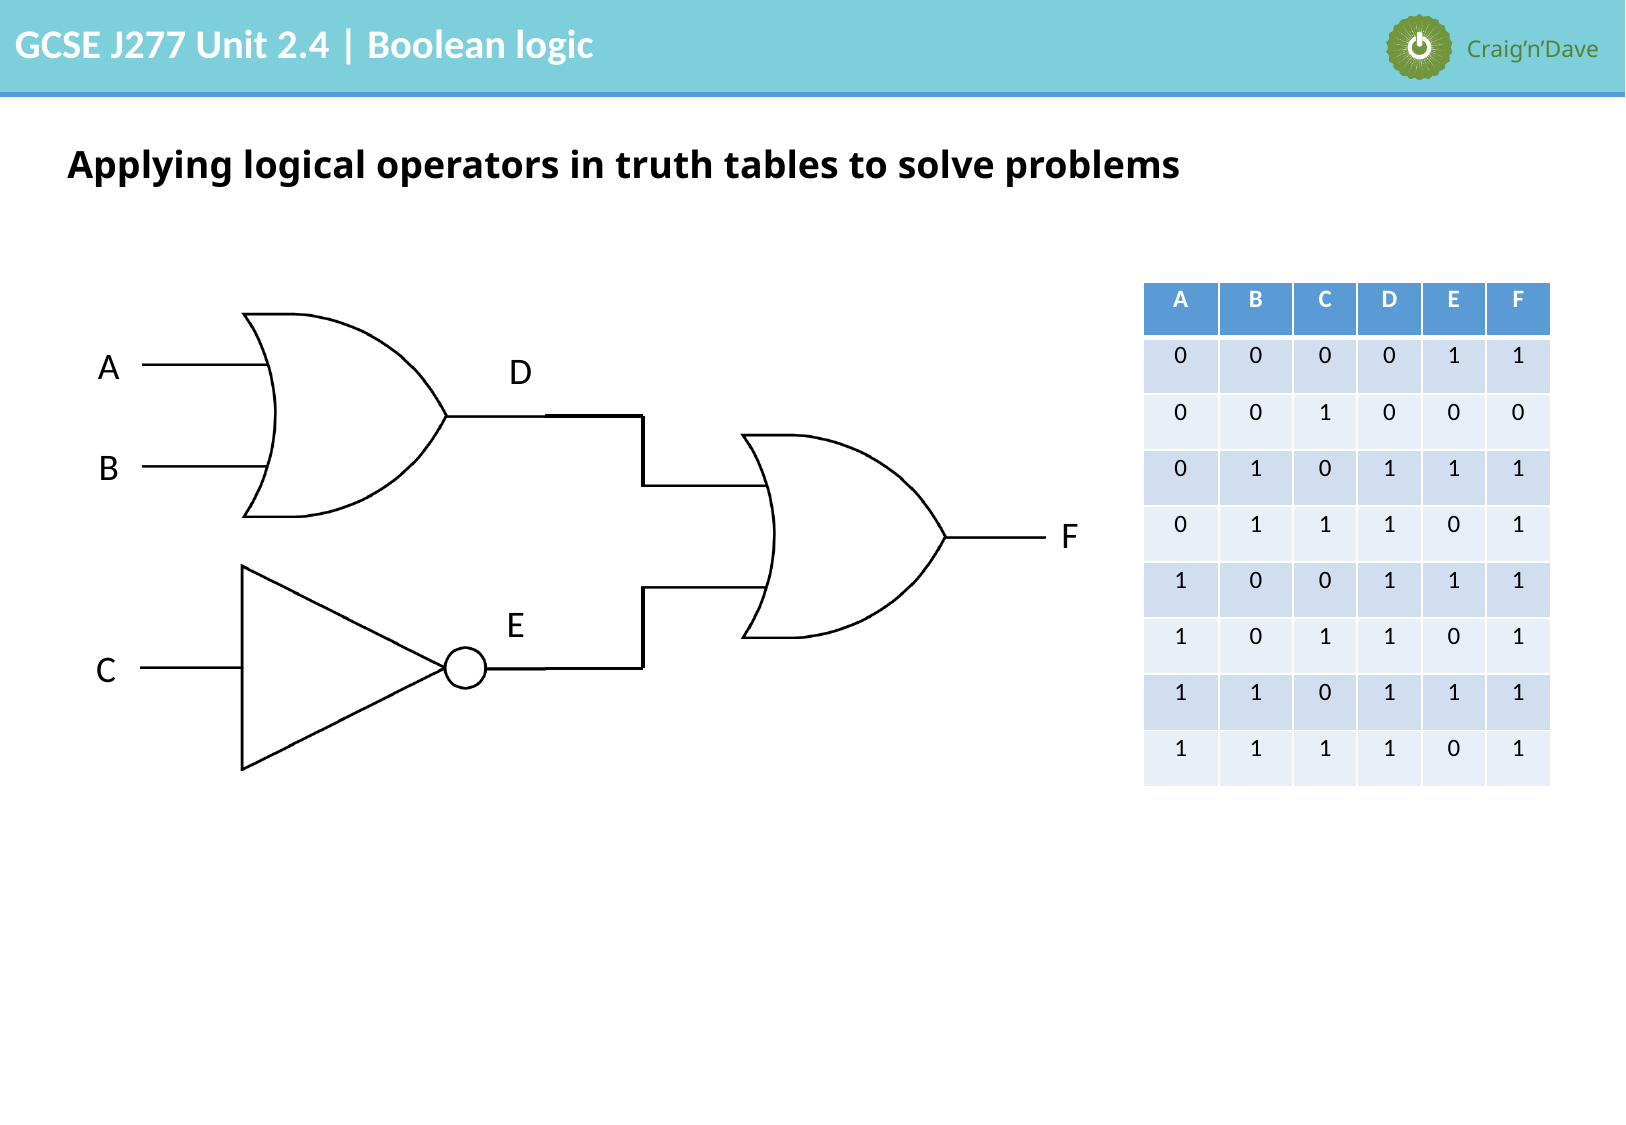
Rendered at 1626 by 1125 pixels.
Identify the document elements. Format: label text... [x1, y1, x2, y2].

table_cell 1 [1144, 619, 1218, 673]
table_cell 1 [1423, 451, 1485, 505]
table_cell 0 [1144, 507, 1218, 561]
text_box C [81, 637, 132, 698]
text_box A [83, 334, 135, 395]
table_cell 0 [1487, 395, 1550, 449]
table_cell 0 [1294, 340, 1356, 393]
table_cell 0 [1423, 507, 1485, 561]
table_cell 1 [1358, 675, 1421, 730]
table_cell 1 [1220, 675, 1292, 730]
table_cell 0 [1220, 395, 1292, 449]
picture [142, 290, 547, 518]
table_cell 1 [1487, 731, 1550, 786]
table_header C [1294, 283, 1356, 335]
picture [1384, 12, 1454, 82]
table_cell 1 [1487, 563, 1550, 617]
table_cell 1 [1358, 563, 1421, 617]
table_cell 0 [1144, 451, 1218, 505]
table_cell 1 [1144, 675, 1218, 730]
table_header A [1144, 283, 1218, 335]
title Applying logical operators in truth tables to solve problems [52, 124, 1568, 209]
table_cell 1 [1487, 451, 1550, 505]
table_cell 0 [1294, 675, 1356, 730]
table_cell 1 [1144, 563, 1218, 617]
table_cell 1 [1358, 619, 1421, 673]
table_cell 0 [1358, 395, 1421, 449]
table_cell 0 [1358, 340, 1421, 393]
text_box B [83, 435, 135, 496]
table_cell 0 [1423, 731, 1485, 786]
table_cell 1 [1220, 731, 1292, 786]
table_header E [1423, 283, 1485, 335]
table_cell 0 [1144, 395, 1218, 449]
table_header D [1358, 283, 1421, 335]
table_cell 1 [1358, 451, 1421, 505]
table_cell 1 [1423, 340, 1485, 393]
table_cell 0 [1294, 451, 1356, 505]
table_cell 1 [1294, 395, 1356, 449]
table_cell 1 [1358, 731, 1421, 786]
picture [140, 541, 546, 771]
table_cell 0 [1423, 395, 1485, 449]
table_cell 0 [1220, 563, 1292, 617]
table_header B [1220, 283, 1292, 335]
table_cell 1 [1423, 675, 1485, 730]
table_cell 0 [1144, 340, 1218, 393]
table_cell 0 [1220, 340, 1292, 393]
table_cell 1 [1487, 340, 1550, 393]
table_cell 0 [1423, 619, 1485, 673]
table_cell 1 [1294, 507, 1356, 561]
picture [641, 411, 1046, 639]
table_cell 1 [1423, 563, 1485, 617]
table_cell 0 [1220, 619, 1292, 673]
table_cell 1 [1358, 507, 1421, 561]
table_header F [1487, 283, 1550, 335]
table_cell 1 [1220, 451, 1292, 505]
table_cell 1 [1487, 507, 1550, 561]
table_cell 1 [1144, 731, 1218, 786]
table_cell 0 [1294, 563, 1356, 617]
text_box F [1046, 503, 1094, 564]
table_cell 1 [1487, 619, 1550, 673]
table_cell 1 [1294, 619, 1356, 673]
table_cell 1 [1294, 731, 1356, 786]
table_cell 1 [1220, 507, 1292, 561]
table_cell 1 [1487, 675, 1550, 730]
